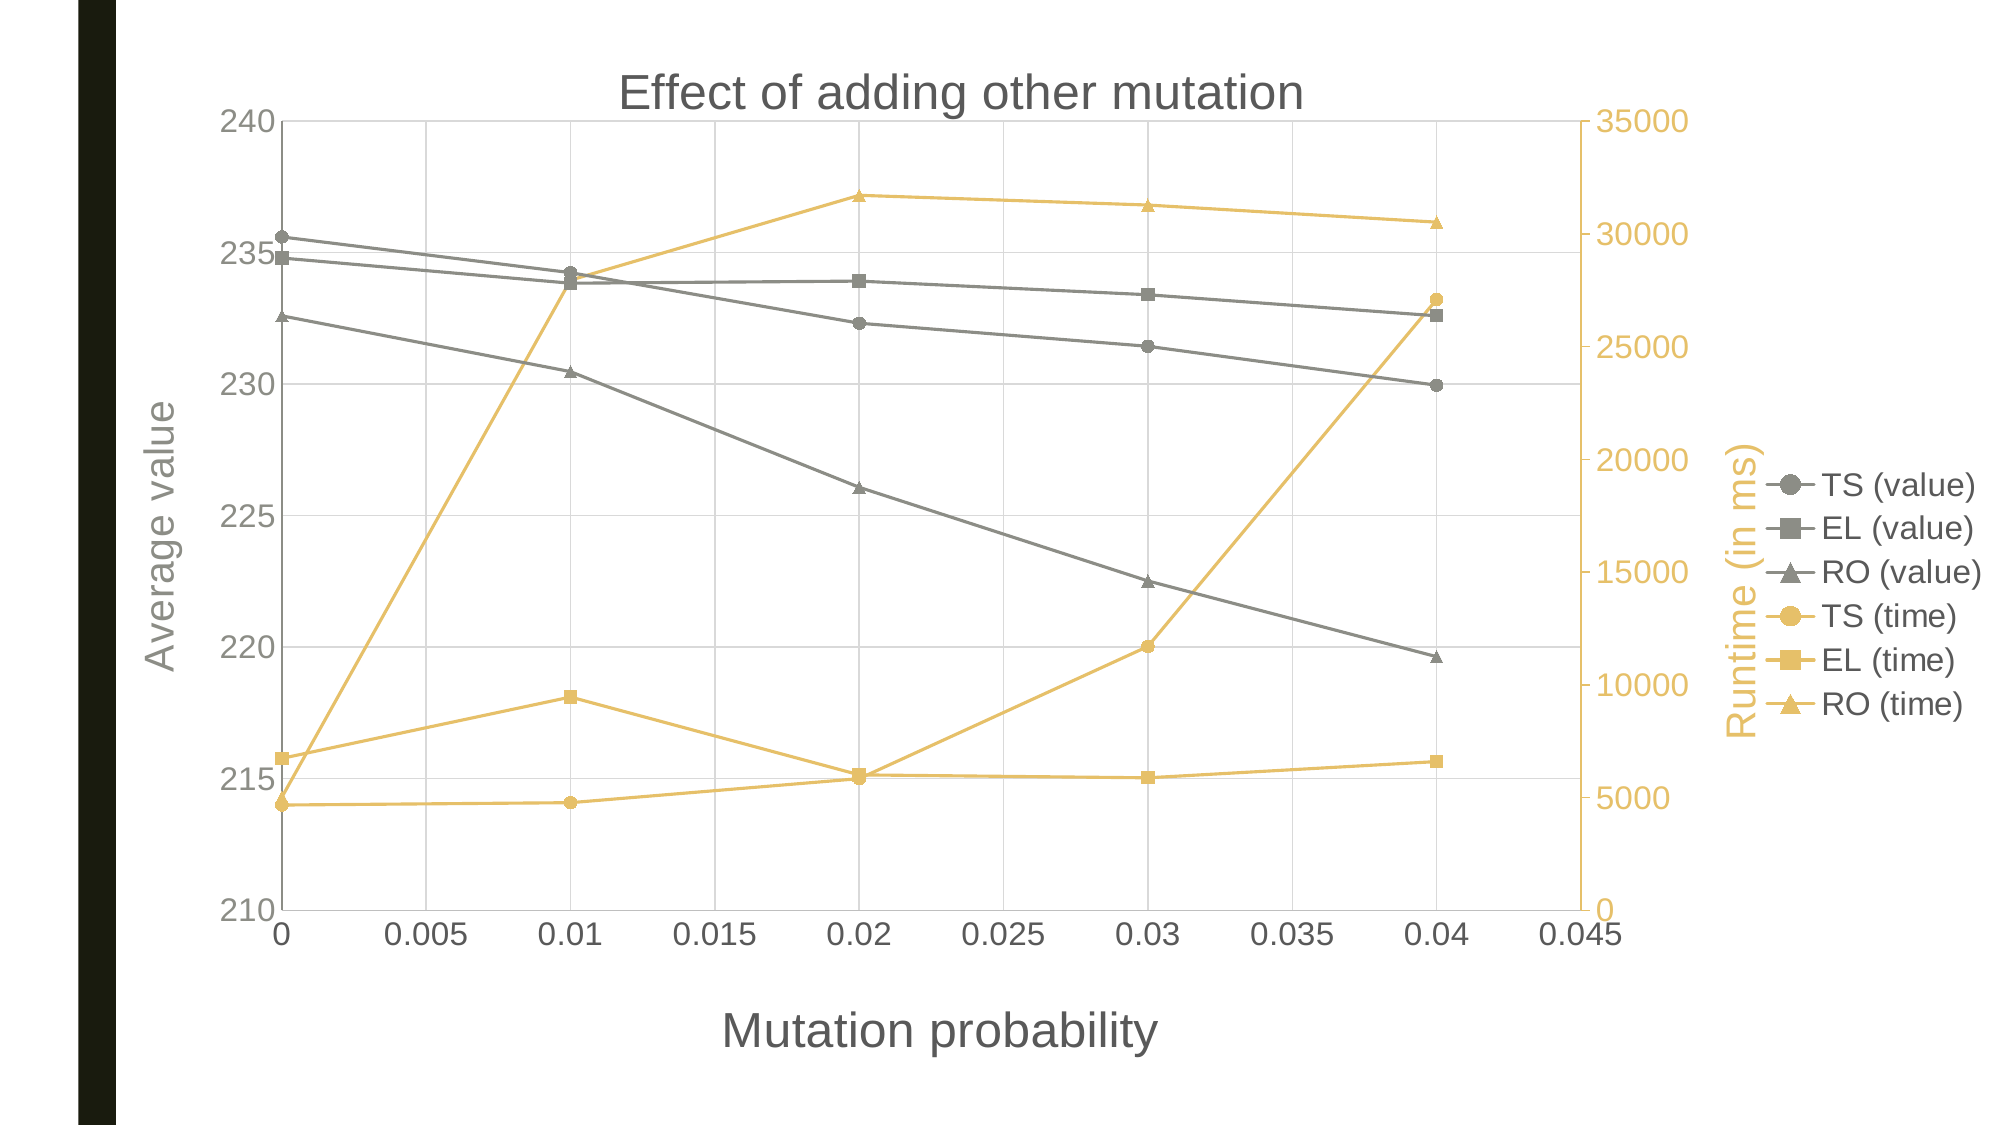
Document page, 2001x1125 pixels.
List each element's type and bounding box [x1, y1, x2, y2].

chart [123, 48, 2000, 1074]
